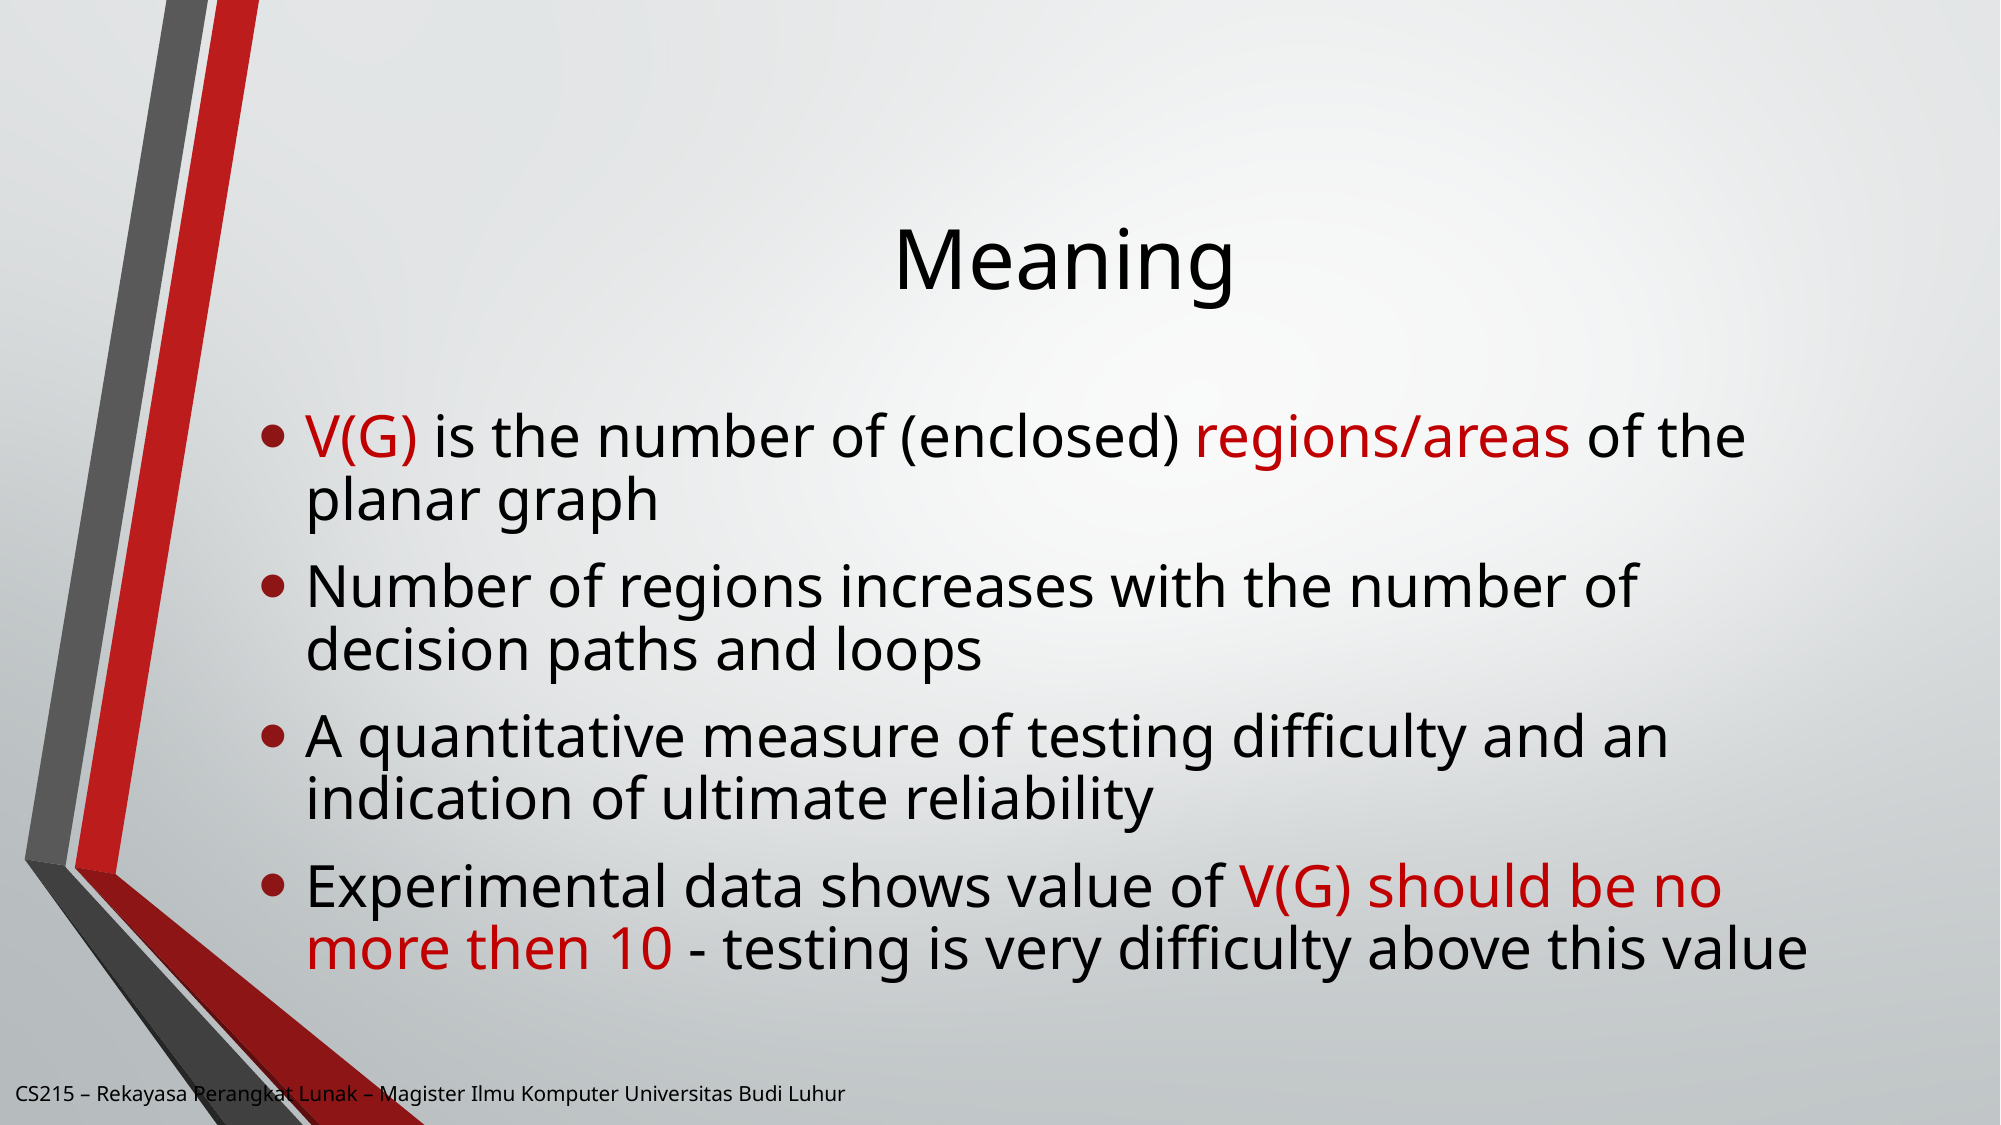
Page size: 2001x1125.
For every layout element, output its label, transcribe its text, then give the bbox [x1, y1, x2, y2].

footer CS215 – Rekayasa Perangkat Lunak – Magister Ilmu Komputer Universitas Budi Luhur [0, 1064, 1163, 1125]
title Meaning [243, 112, 1887, 335]
list V(G) is the number of (enclosed) regions/areas of the planar graph Number of regions increases with the number of decision paths and loops A quantitative measure of testing difficulty and an indication of ultimate reliability Experimental data shows value of V(G) should be no more then 10 - testing is very difficulty above this value [243, 335, 1887, 1055]
